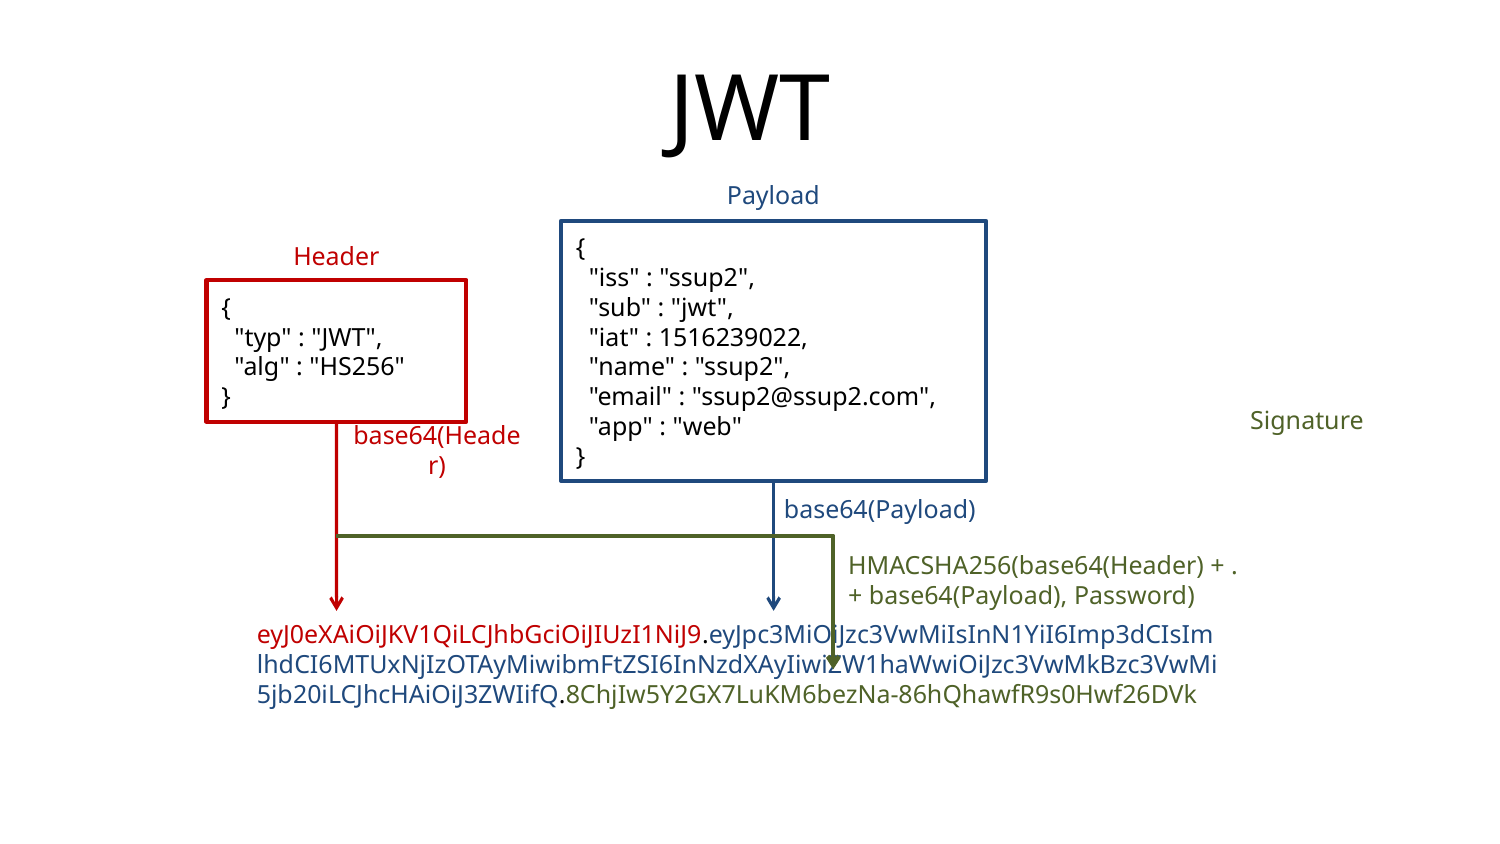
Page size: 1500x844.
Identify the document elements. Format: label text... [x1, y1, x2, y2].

text_box HMACSHA256(base64(Header) + . + base64(Payload), Password) [831, 530, 1260, 628]
text_box base64(Header) [335, 420, 539, 479]
text_box { "typ" : "JWT", "alg" : "HS256" } [204, 278, 468, 424]
text_box Header [269, 226, 404, 285]
text_box [341, 534, 841, 670]
text_box base64(Payload) [760, 479, 1000, 538]
text_box { "iss" : "ssup2", "sub" : "jwt", "iat" : 1516239022, "name" : "ssup2", "email" : "ssup2@ssup2.com", "app" : "web" } [559, 219, 988, 483]
title JWT [75, 33, 1425, 175]
text_box Signature [1216, 388, 1398, 451]
text_box Payload [706, 165, 841, 223]
text_box eyJ0eXAiOiJKV1QiLCJhbGciOiJIUzI1NiJ9.eyJpc3MiOiJzc3VwMiIsInN1YiI6Imp3dCIsImlhdCI6MTUxNjIzOTAyMiwibmFtZSI6InNzdXAyIiwiZW1haWwiOiJzc3VwMkBzc3VwMi5jb20iLCJhcHAiOiJ3ZWIifQ.8ChjIw5Y2GX7LuKM6bezNa-86hQhawfR9s0Hwf26DVk [240, 597, 1236, 731]
